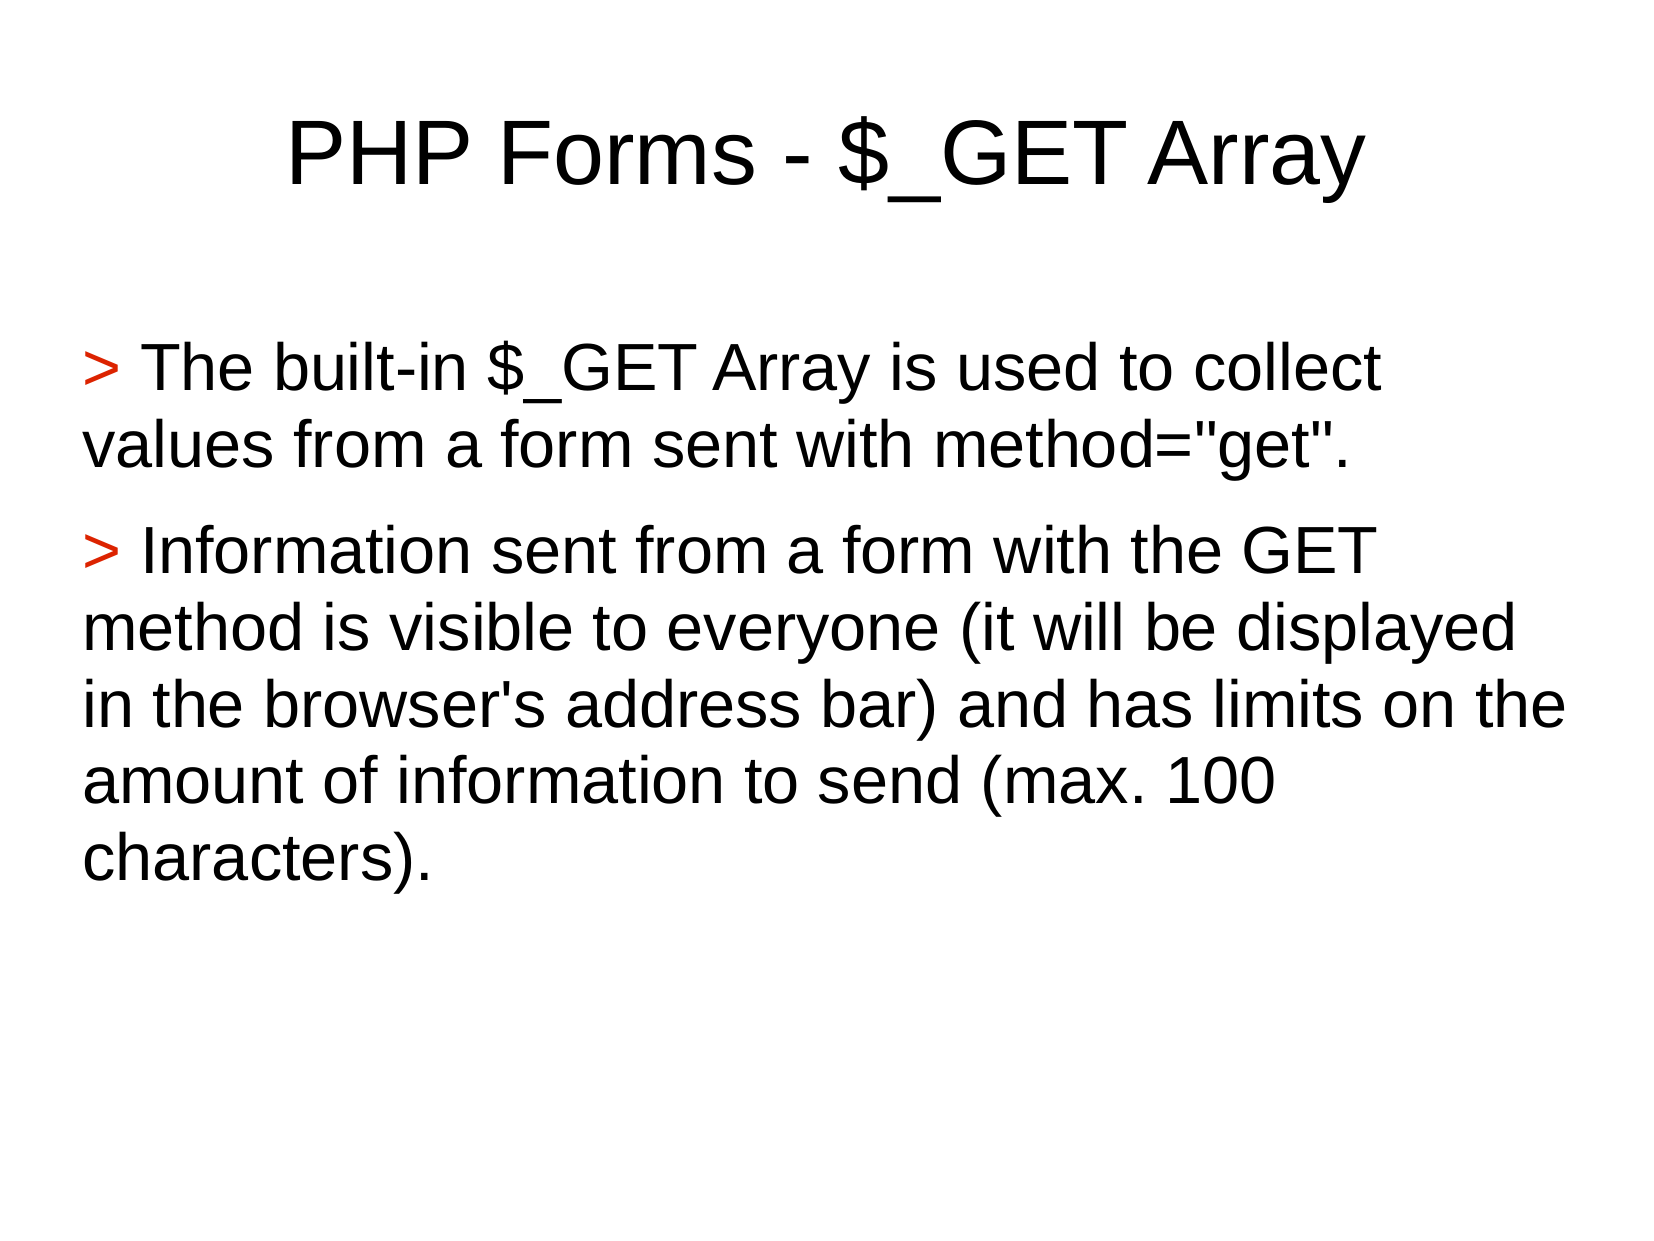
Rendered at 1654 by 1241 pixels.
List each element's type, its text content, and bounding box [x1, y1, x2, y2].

list > The built-in $_GET Array is used to collect values from a form sent with method="get". > Information sent from a form with the GET method is visible to everyone (it will be displayed in the browser's address bar) and has limits on the amount of information to send (max. 100 characters). [82, 328, 1572, 1094]
title PHP Forms - $_GET Array [82, 56, 1572, 250]
